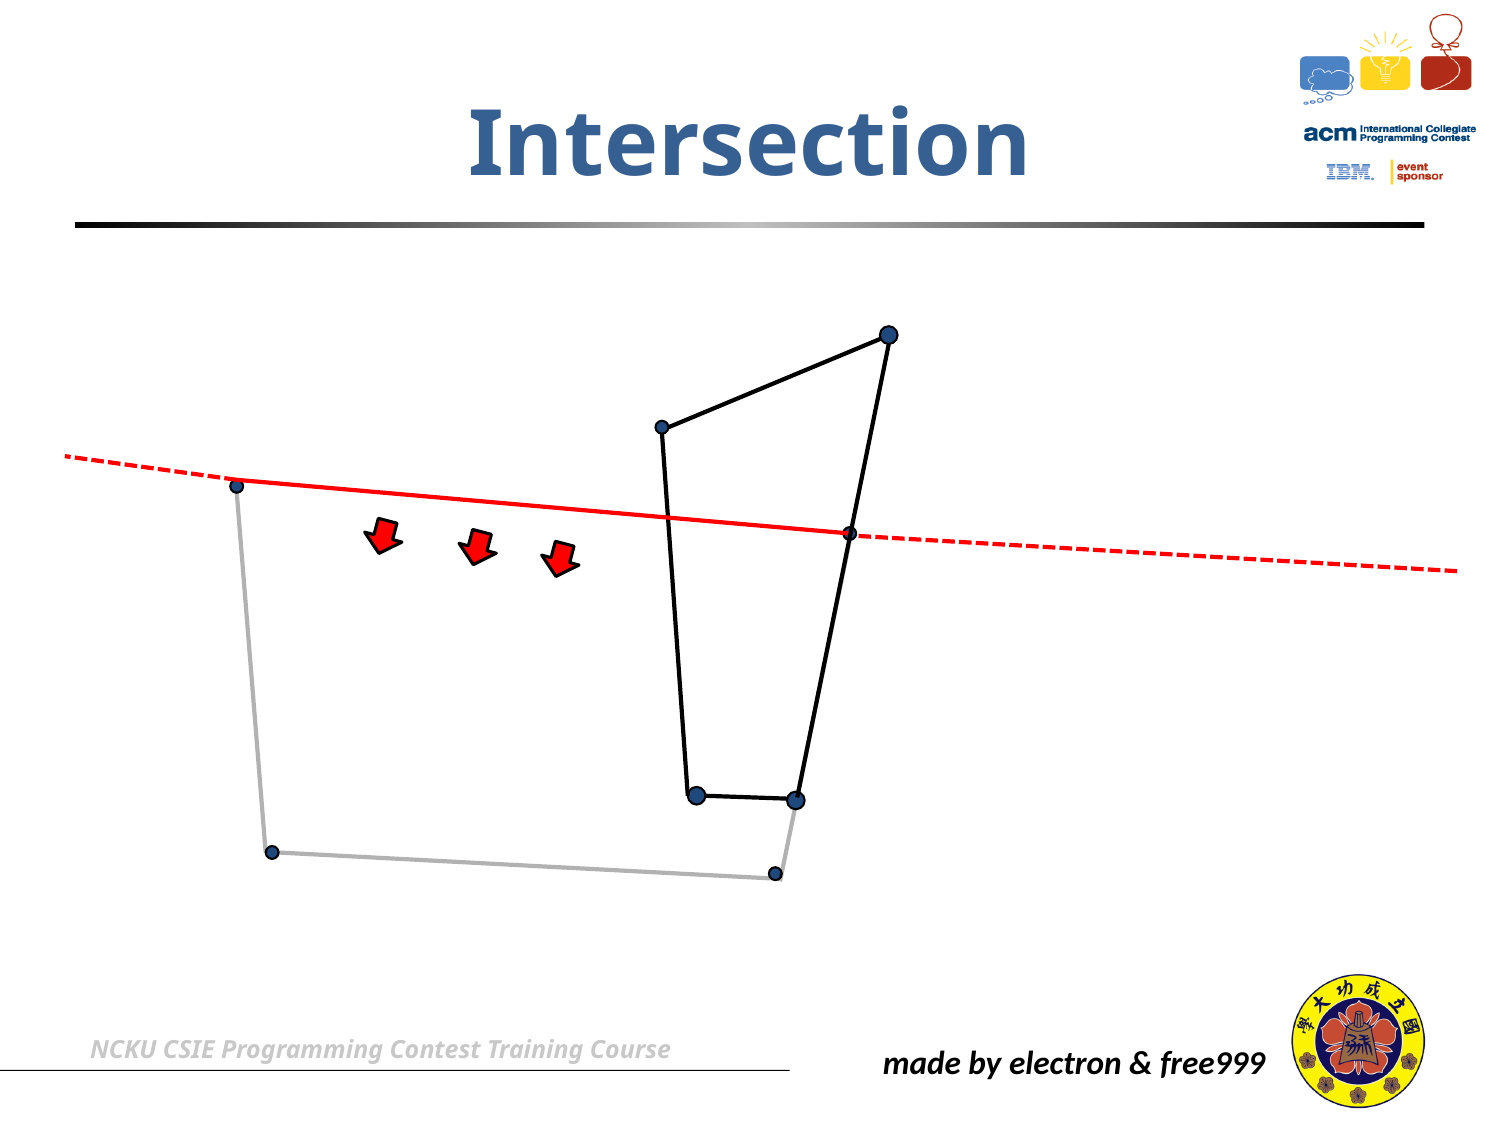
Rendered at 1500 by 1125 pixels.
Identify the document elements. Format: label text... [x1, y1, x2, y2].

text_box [278, 852, 772, 879]
text_box [791, 793, 805, 810]
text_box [70, 657, 432, 688]
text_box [138, 381, 163, 555]
text_box [457, 544, 498, 567]
slide_number NCKU CSIE Programming Contest Training Course [75, 1018, 774, 1079]
text_box [882, 326, 898, 343]
text_box [370, 544, 402, 555]
text_box [655, 421, 660, 433]
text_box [643, 675, 986, 746]
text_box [667, 337, 884, 428]
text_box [1080, 535, 1458, 572]
picture [1292, 12, 1480, 188]
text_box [704, 795, 790, 800]
text_box [540, 544, 581, 578]
title Intersection [75, 45, 1425, 233]
text_box [265, 845, 273, 859]
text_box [493, 601, 857, 629]
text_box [615, 524, 1071, 617]
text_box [236, 479, 852, 535]
text_box [687, 786, 701, 805]
picture [1282, 970, 1431, 1114]
